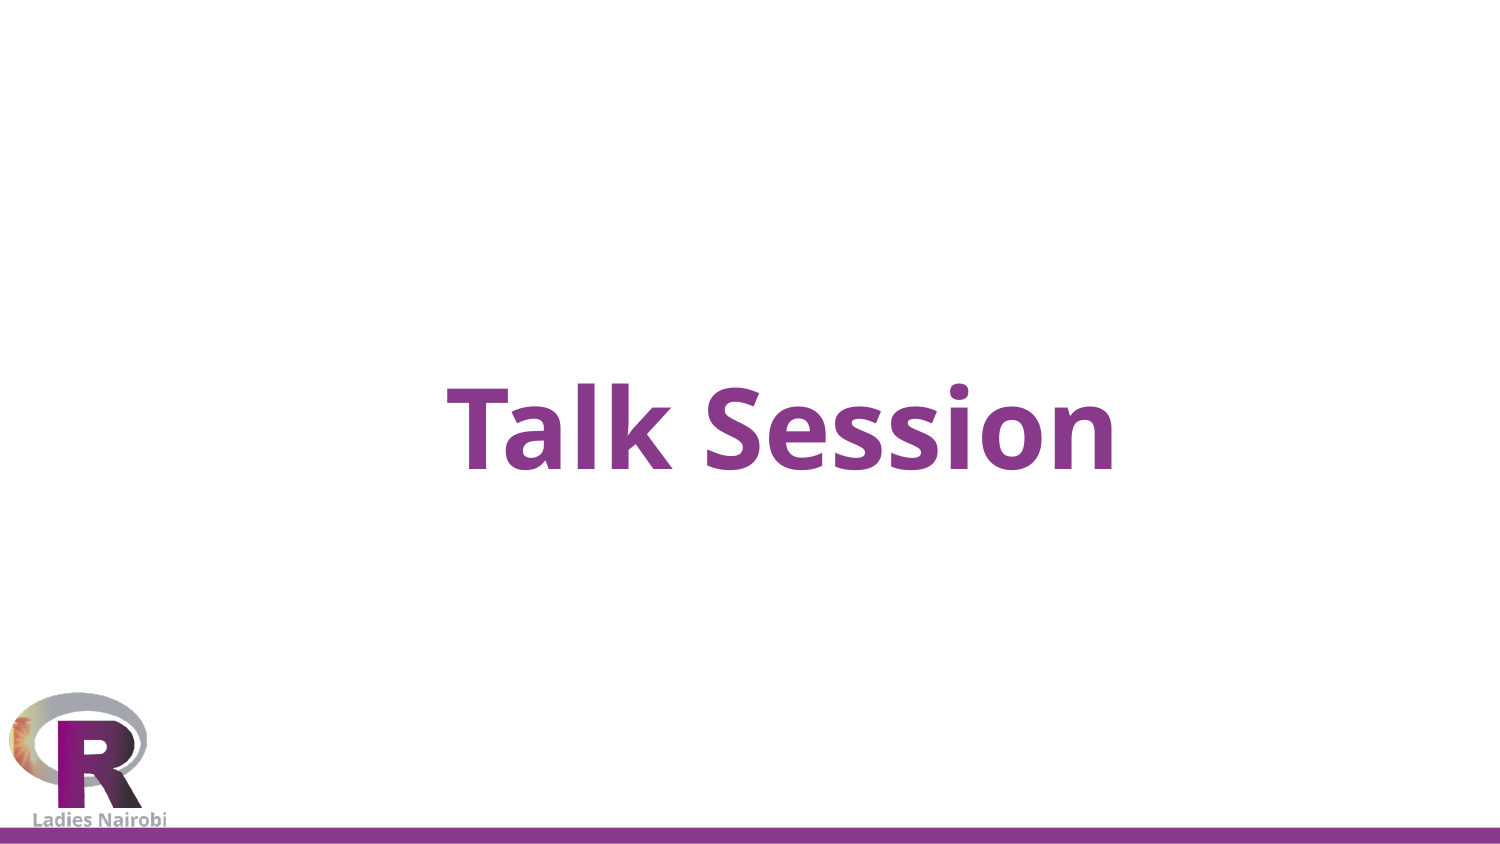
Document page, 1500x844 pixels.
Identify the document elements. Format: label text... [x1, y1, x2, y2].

text_box Talk Session [118, 255, 1448, 593]
picture [0, 690, 175, 829]
